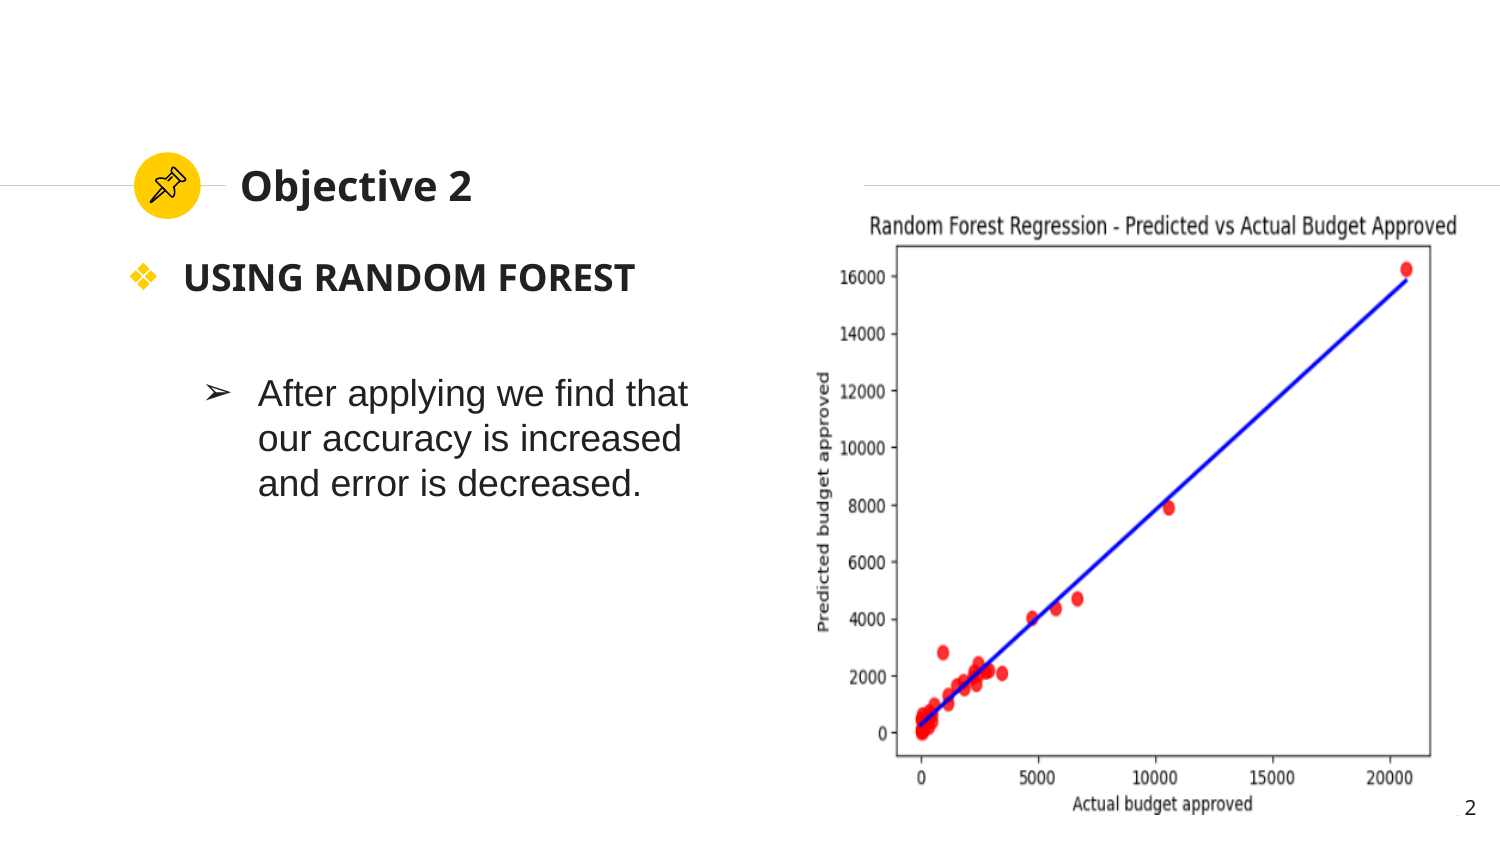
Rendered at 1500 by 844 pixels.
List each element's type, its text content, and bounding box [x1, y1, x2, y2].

list USING RANDOM FOREST After applying we find that our accuracy is increased and error is decreased. [92, 238, 738, 780]
slide_number ‹#› [1401, 779, 1492, 844]
title Objective 2 [224, 149, 861, 221]
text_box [150, 166, 186, 203]
picture [794, 203, 1465, 815]
